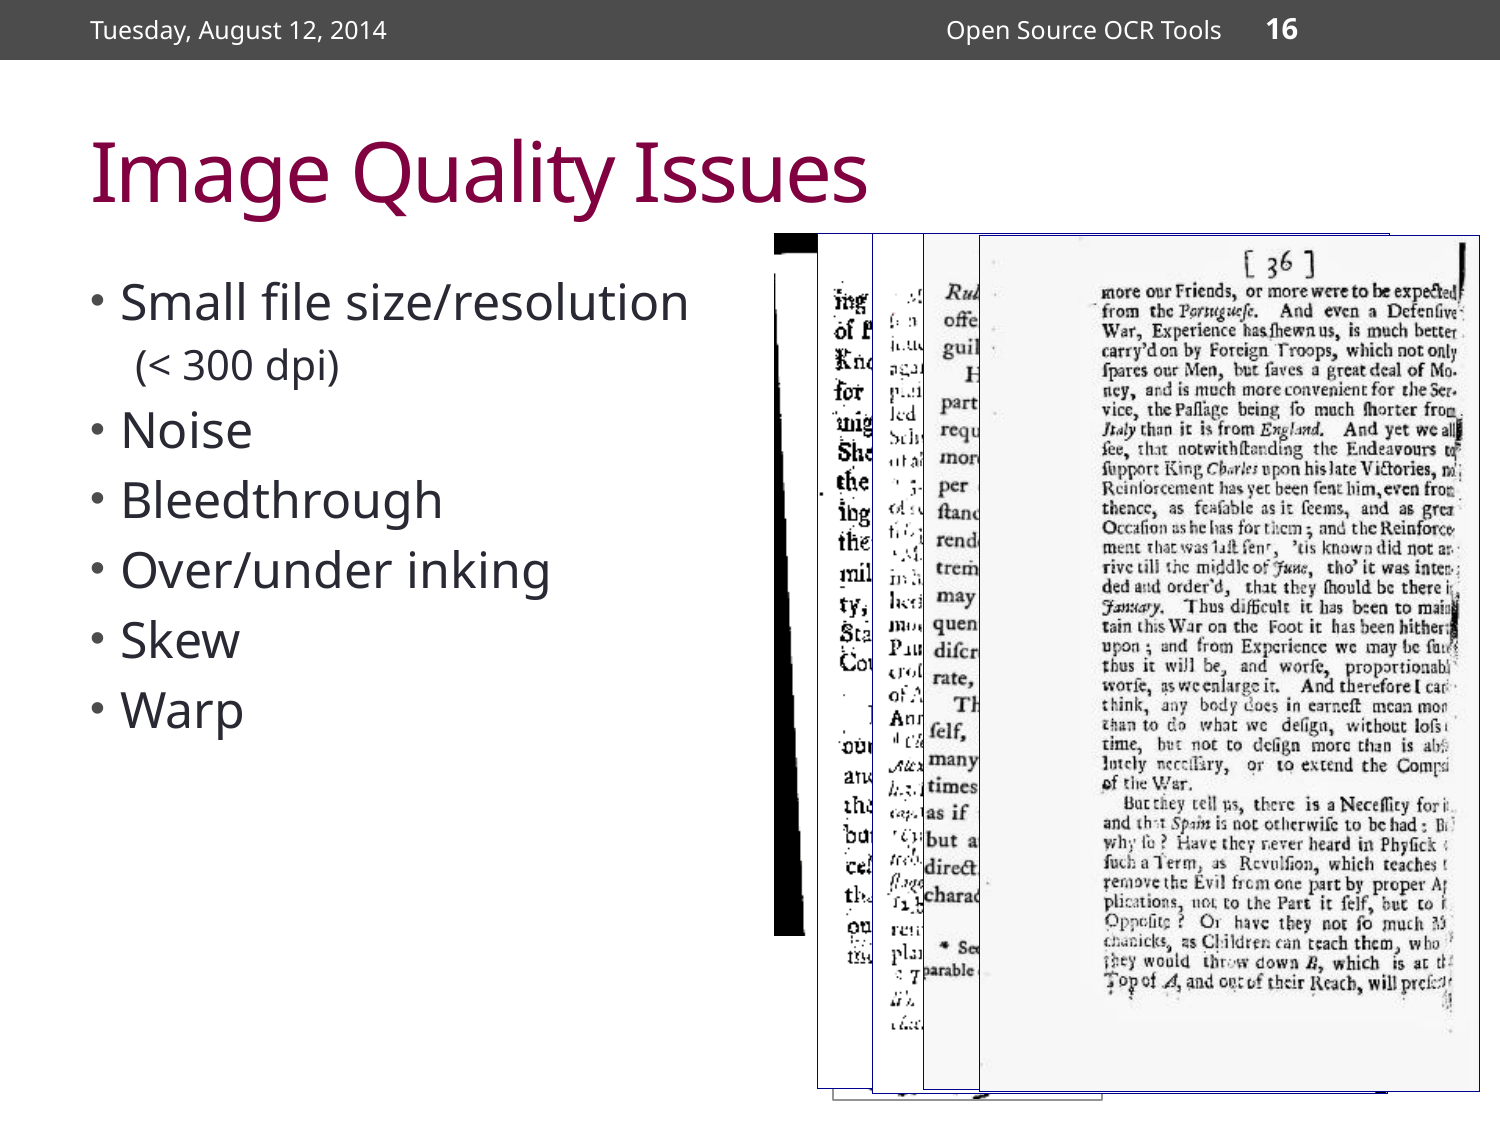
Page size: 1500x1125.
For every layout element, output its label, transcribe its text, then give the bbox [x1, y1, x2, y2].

title Image Quality Issues [75, 87, 1425, 250]
slide_number 16 [1250, 3, 1425, 57]
picture [817, 233, 1480, 1094]
list Small file size/resolution (< 300 dpi) Noise Bleedthrough Over/under inking Skew Warp [75, 262, 771, 1063]
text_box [774, 233, 871, 1100]
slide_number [75, 3, 550, 57]
footer Open Source OCR Tools [562, 3, 1238, 57]
